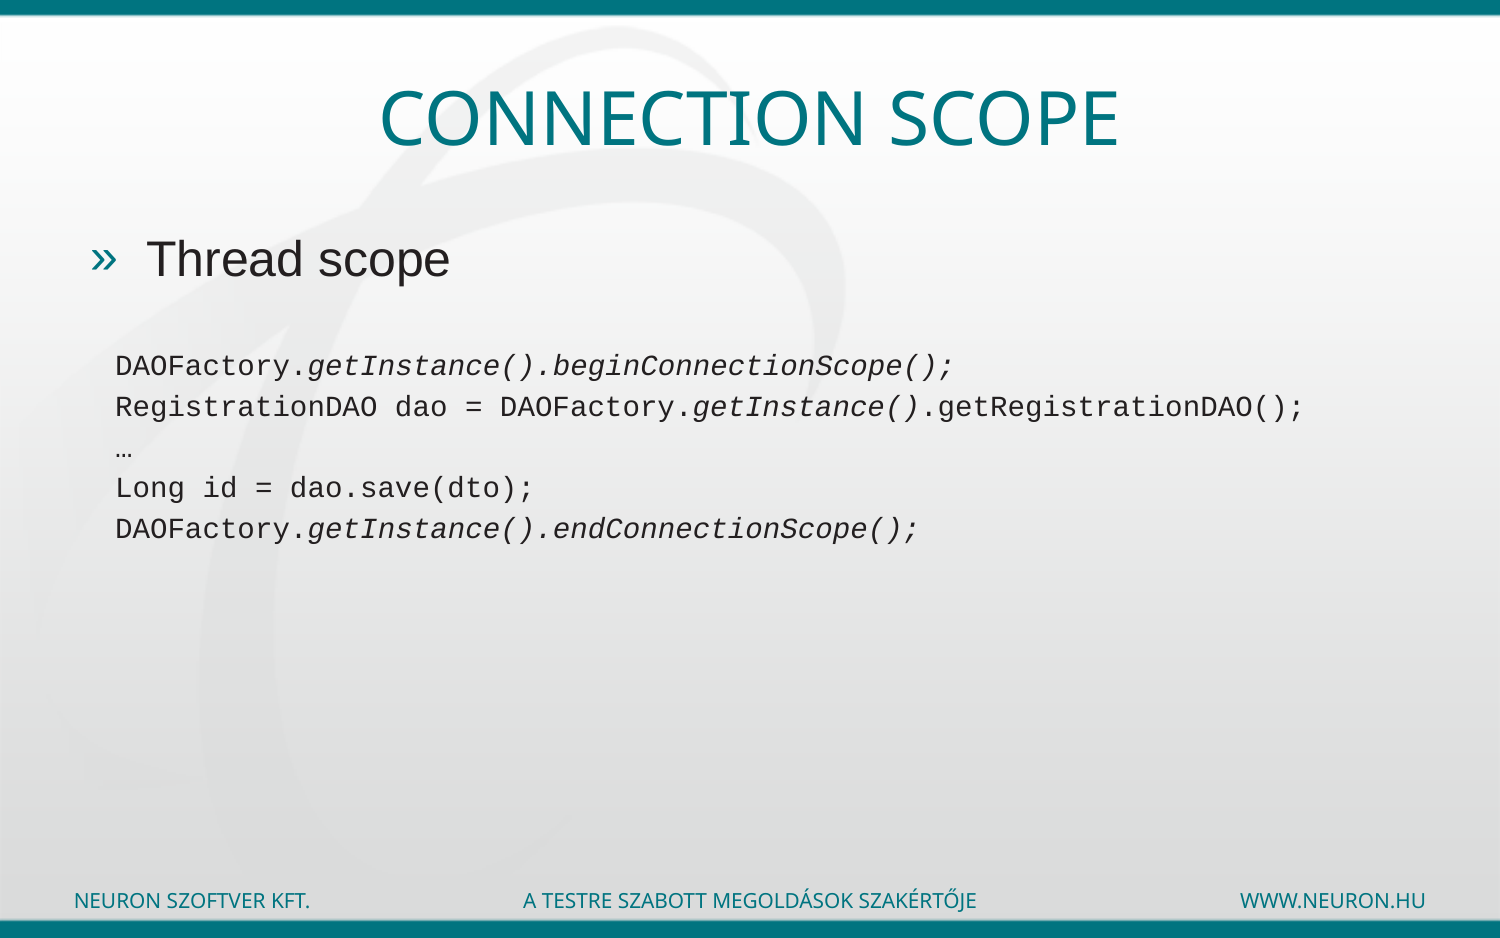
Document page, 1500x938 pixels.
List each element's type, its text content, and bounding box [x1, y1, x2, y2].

title Connection scope [75, 37, 1425, 194]
picture [0, 0, 1500, 938]
text_box DAOFactory.getInstance().beginConnectionScope(); RegistrationDAO dao = DAOFactory.getInstance().getRegistrationDAO(); … Long id = dao.save(dto); DAOFactory.getInstance().endConnectionScope(); [100, 338, 1451, 593]
list Thread scope [75, 218, 1425, 838]
